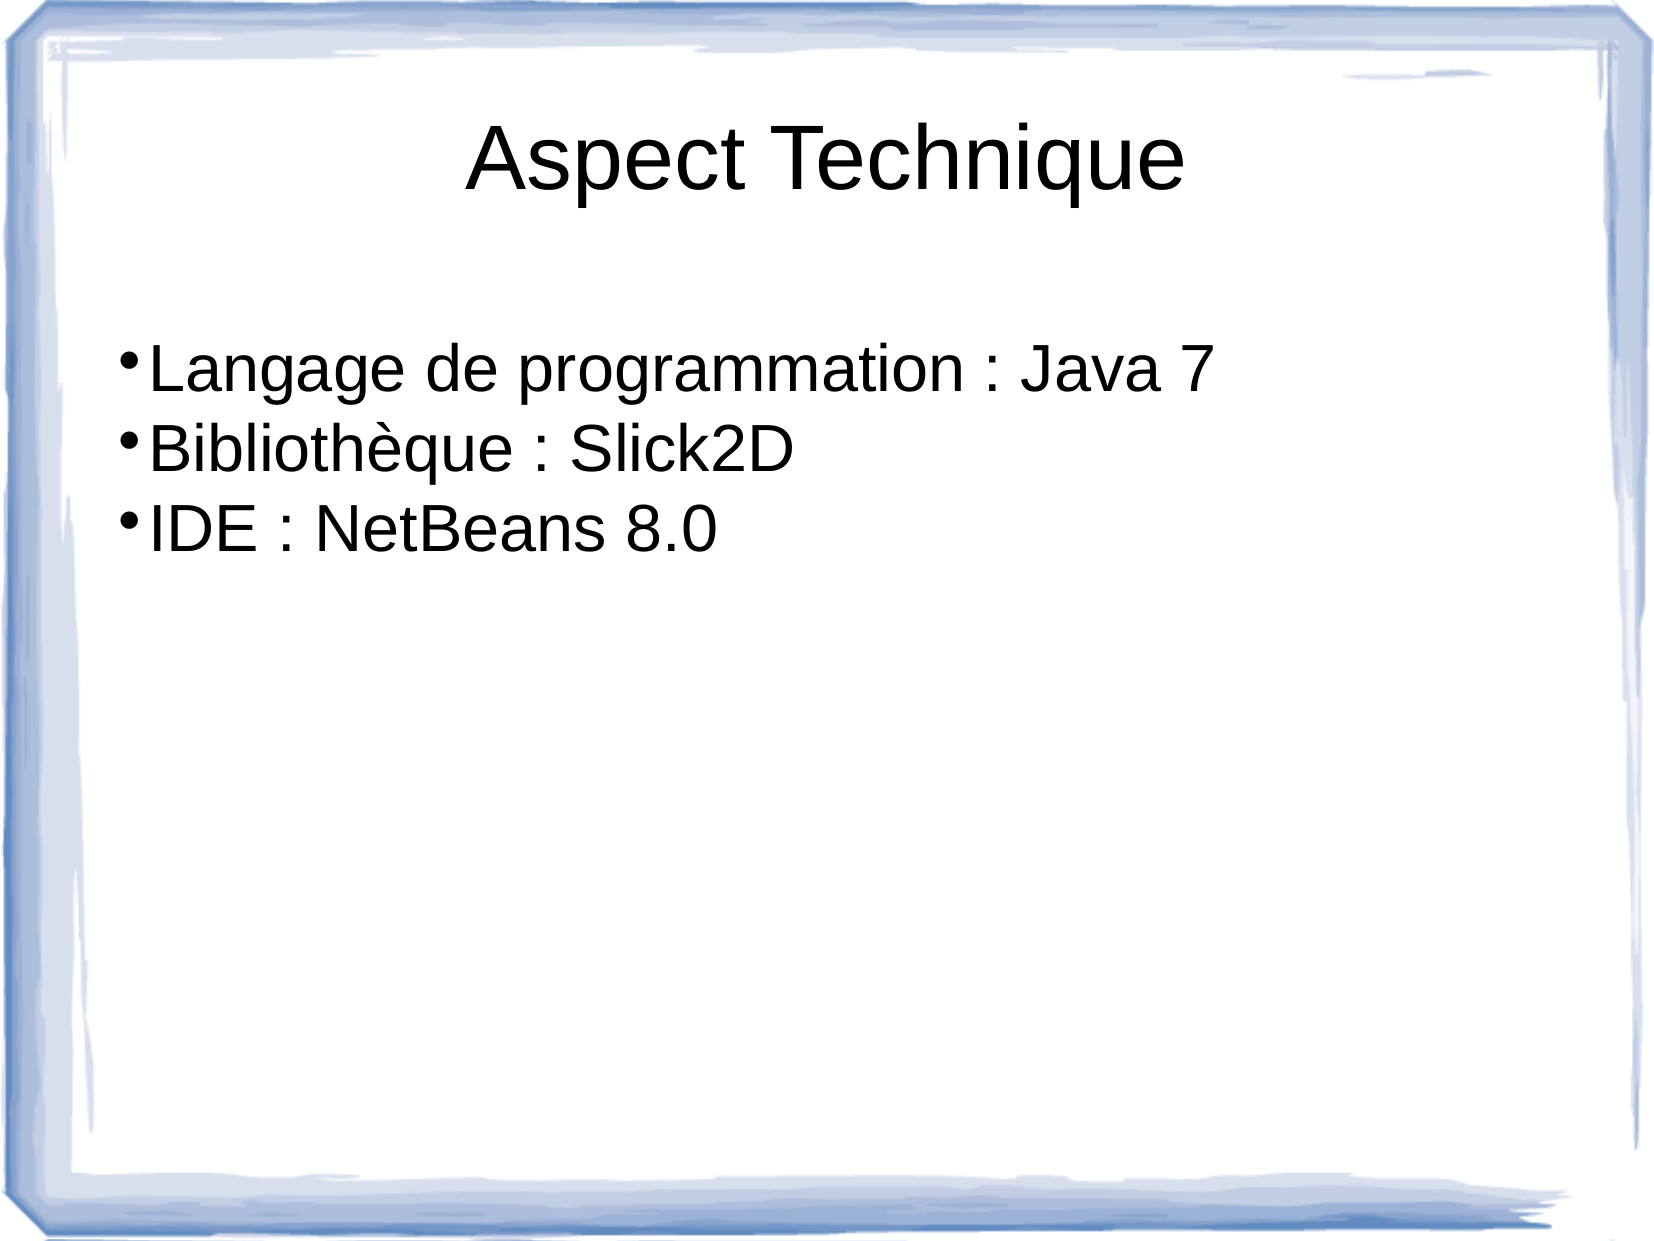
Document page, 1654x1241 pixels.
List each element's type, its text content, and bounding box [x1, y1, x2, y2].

text_box Langage de programmation : Java 7 Bibliothèque : Slick2D IDE : NetBeans 8.0 [118, 324, 1571, 1004]
text_box Aspect Technique [82, 49, 1571, 257]
picture [0, 0, 1654, 1241]
